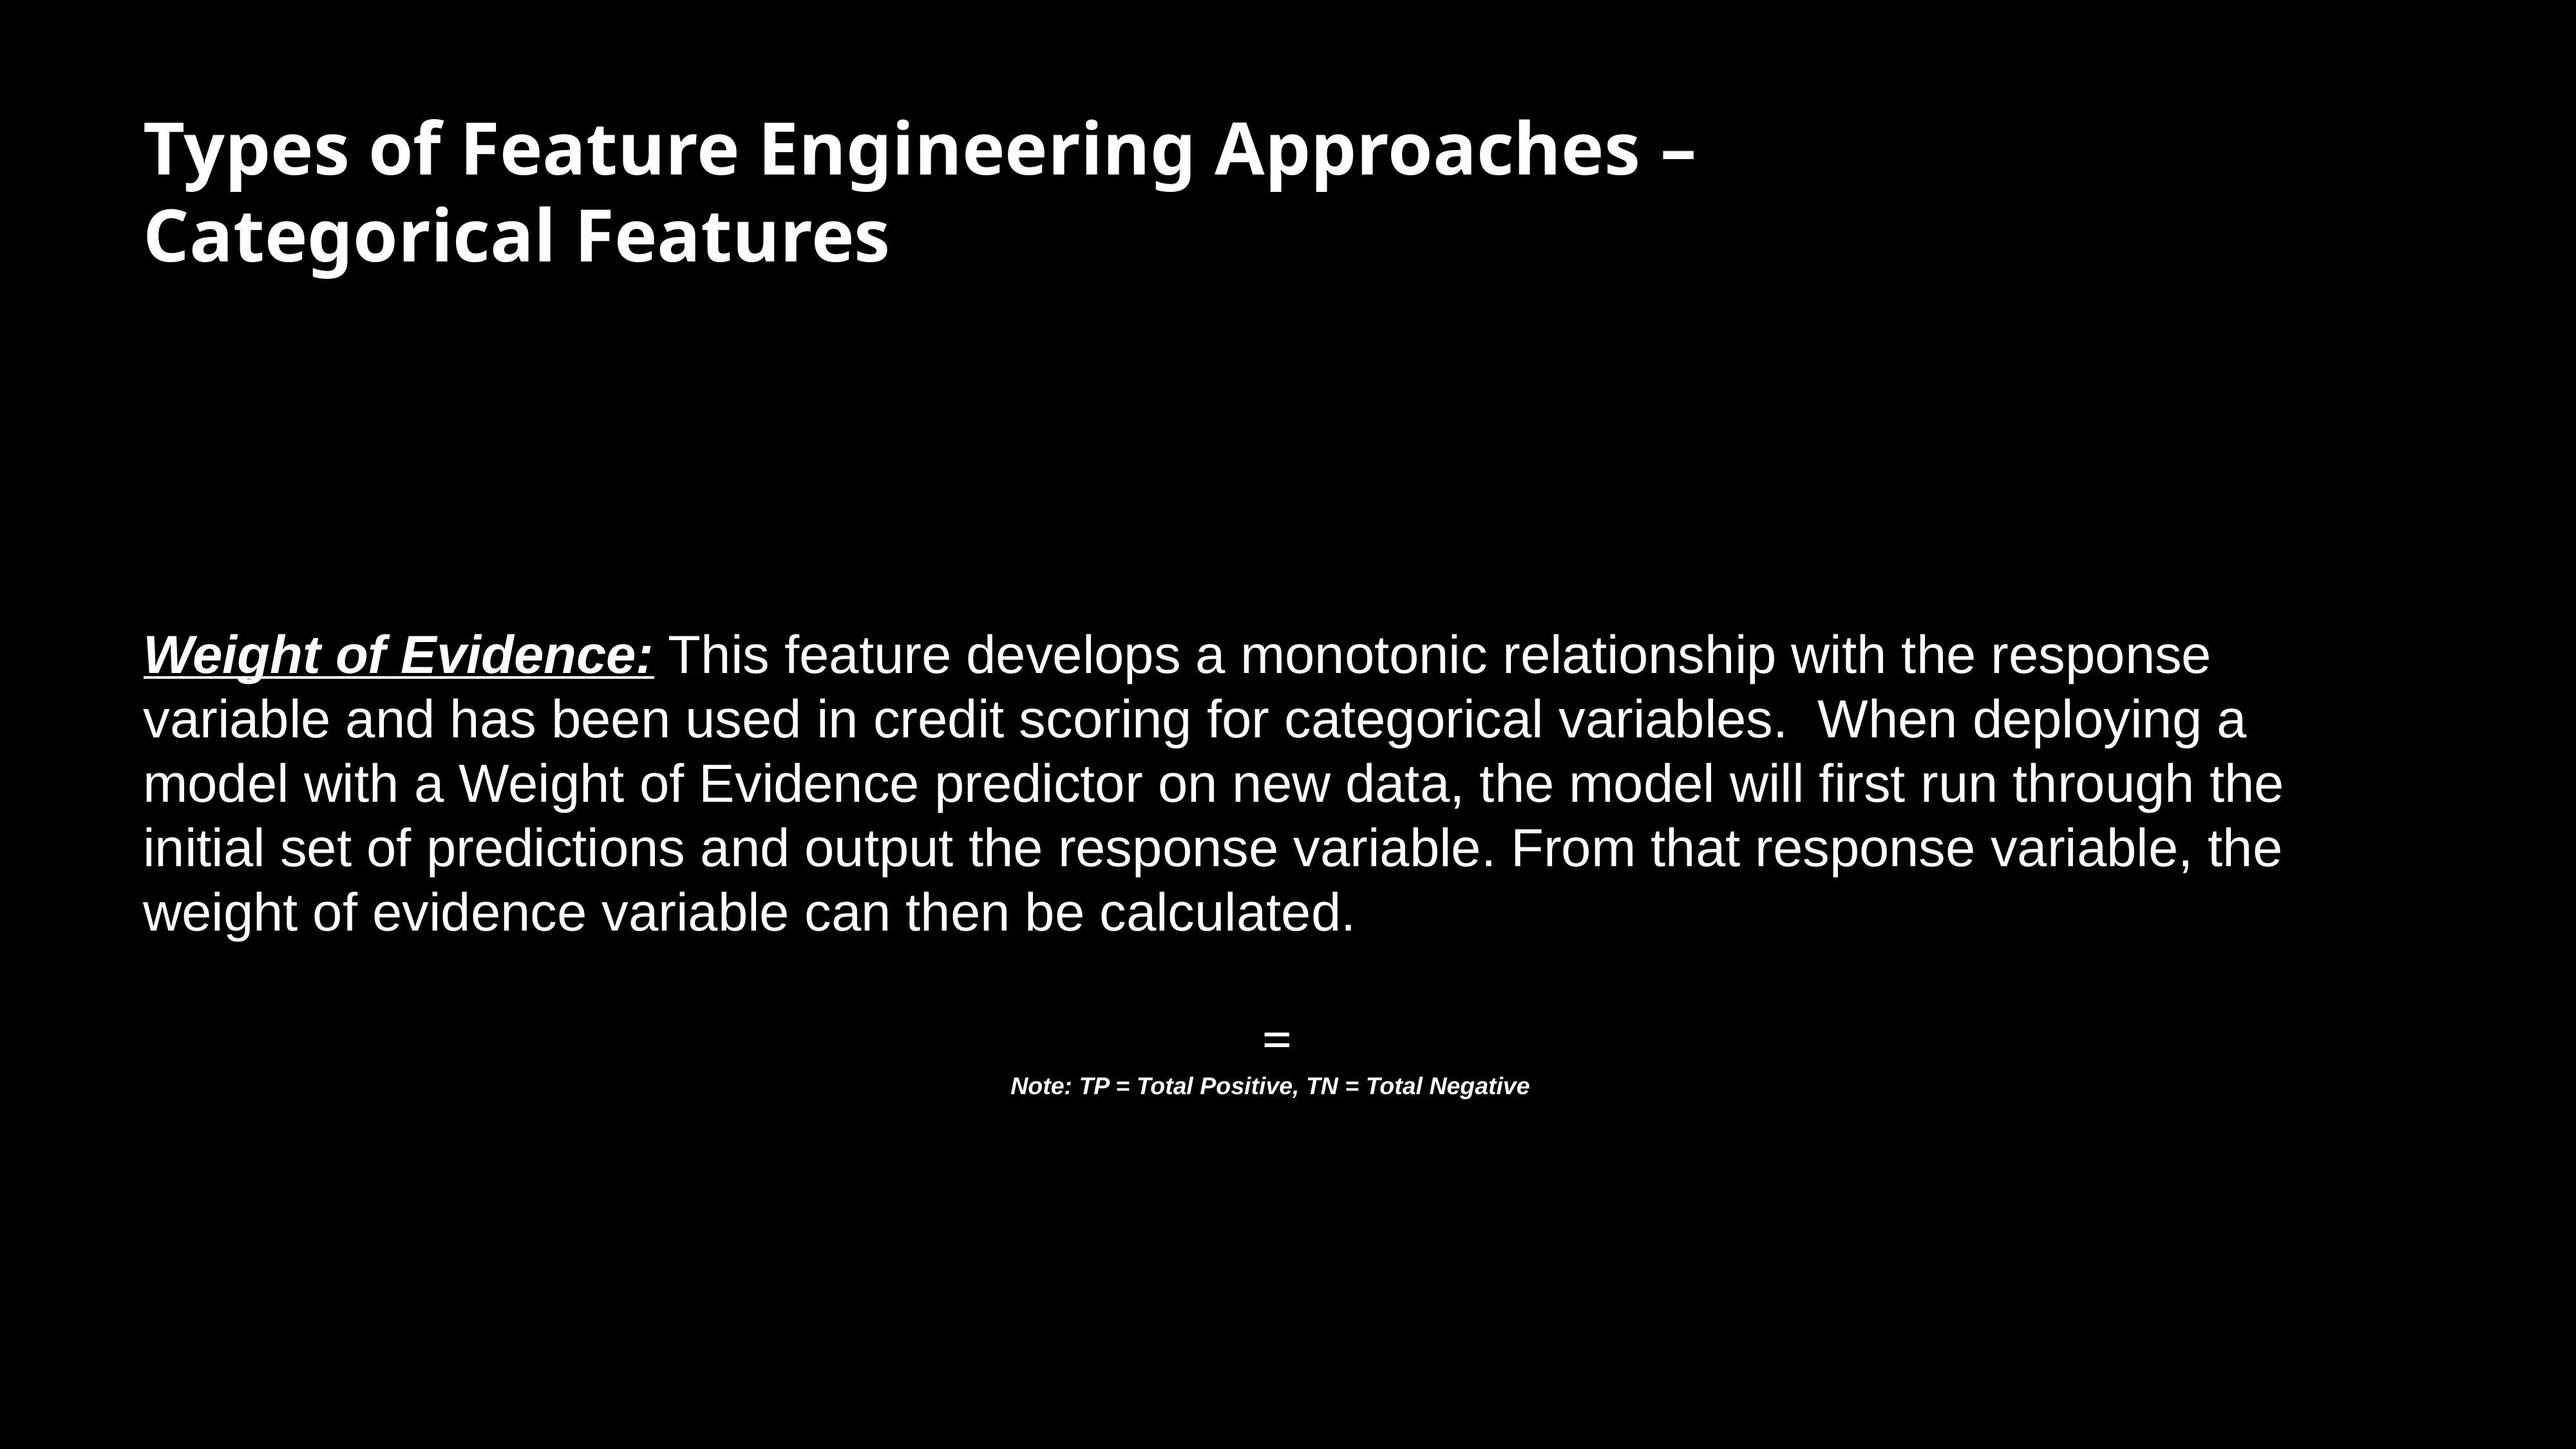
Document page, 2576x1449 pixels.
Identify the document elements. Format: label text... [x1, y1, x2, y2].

text_box Types of Feature Engineering Approaches – Categorical Features [135, 95, 1727, 252]
